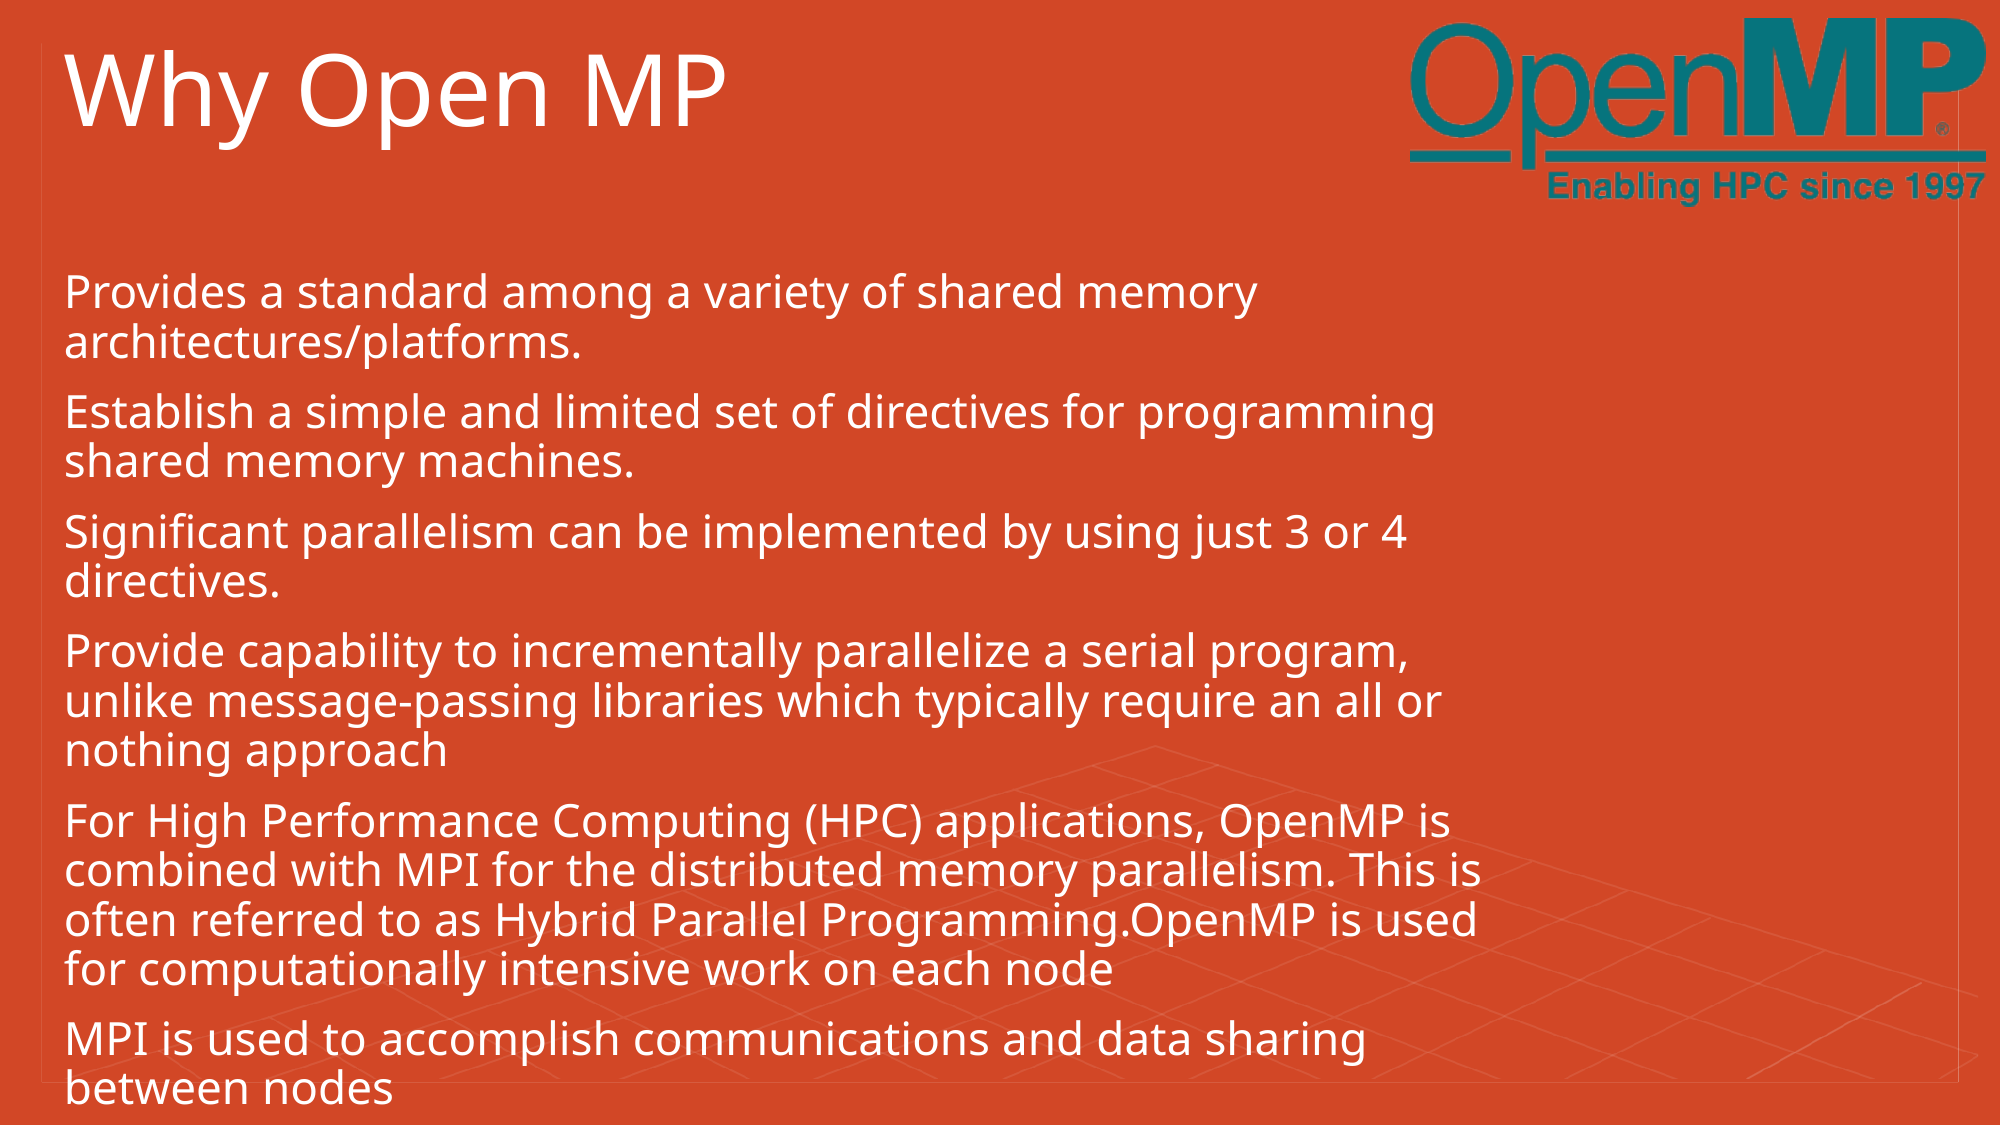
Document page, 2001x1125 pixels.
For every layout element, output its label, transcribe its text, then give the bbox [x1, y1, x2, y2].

picture [56, 745, 1979, 1079]
picture [1410, 18, 1987, 207]
title Why Open MP [48, 26, 1549, 261]
subtitle Provides a standard among a variety of shared memory architectures/platforms. Establish a simple and limited set of directives for programming shared memory machines. Significant parallelism can be implemented by using just 3 or 4 directives. Provide capability to incrementally parallelize a serial program, unlike message-passing libraries which typically require an all or nothing approach For High Performance Computing (HPC) applications, OpenMP is combined with MPI for the distributed memory parallelism. This is often referred to as Hybrid Parallel Programming.OpenMP is used for computationally intensive work on each node MPI is used to accomplish communications and data sharing between nodes [48, 261, 1549, 474]
